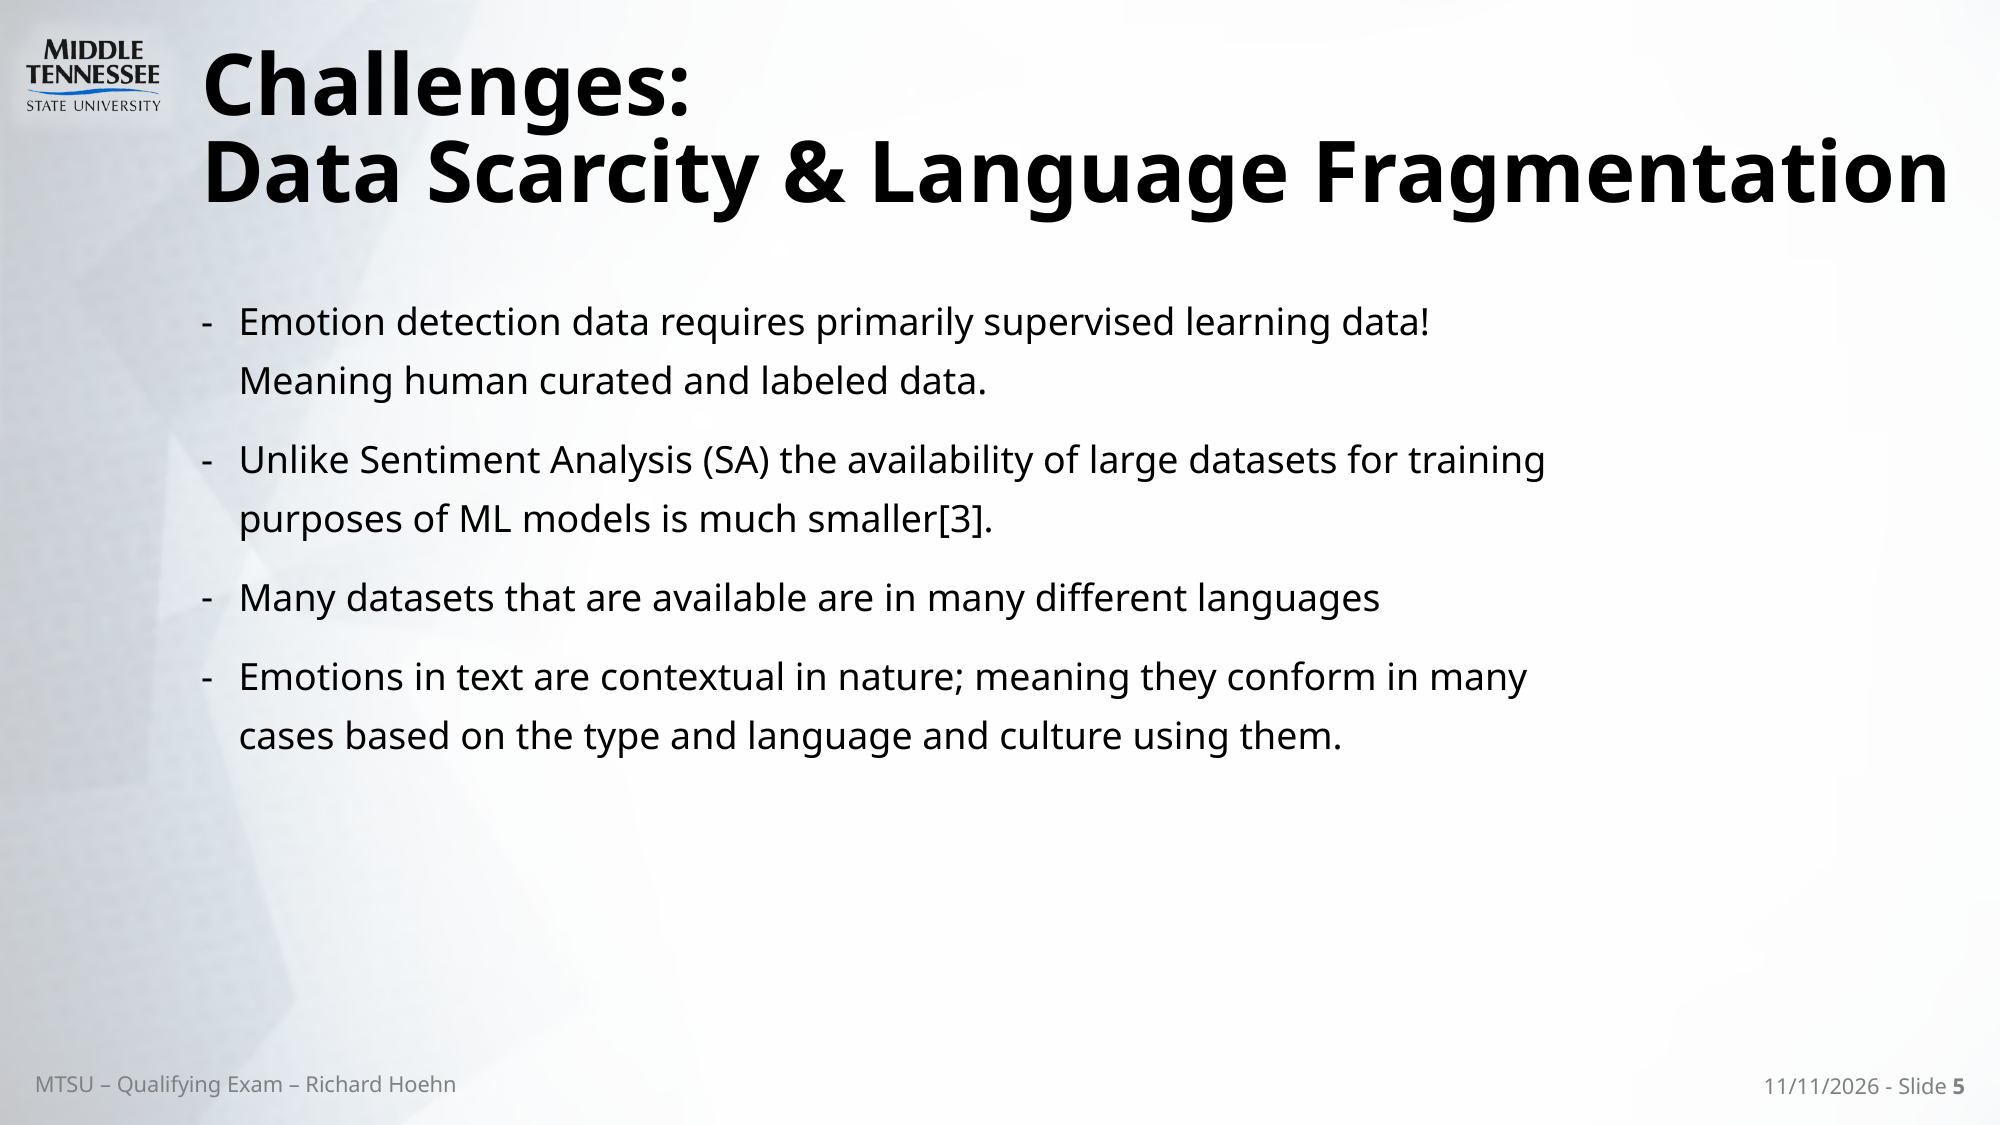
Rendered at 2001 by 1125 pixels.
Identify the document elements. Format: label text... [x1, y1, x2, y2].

list Emotion detection data requires primarily supervised learning data! Meaning human curated and labeled data. Unlike Sentiment Analysis (SA) the availability of large datasets for training purposes of ML models is much smaller[3]. Many datasets that are available are in many different languages Emotions in text are contextual in nature; meaning they conform in many cases based on the type and language and culture using them. [186, 277, 1594, 1032]
picture [25, 38, 161, 112]
title Challenges: Data Scarcity & Language Fragmentation [186, 38, 1980, 251]
